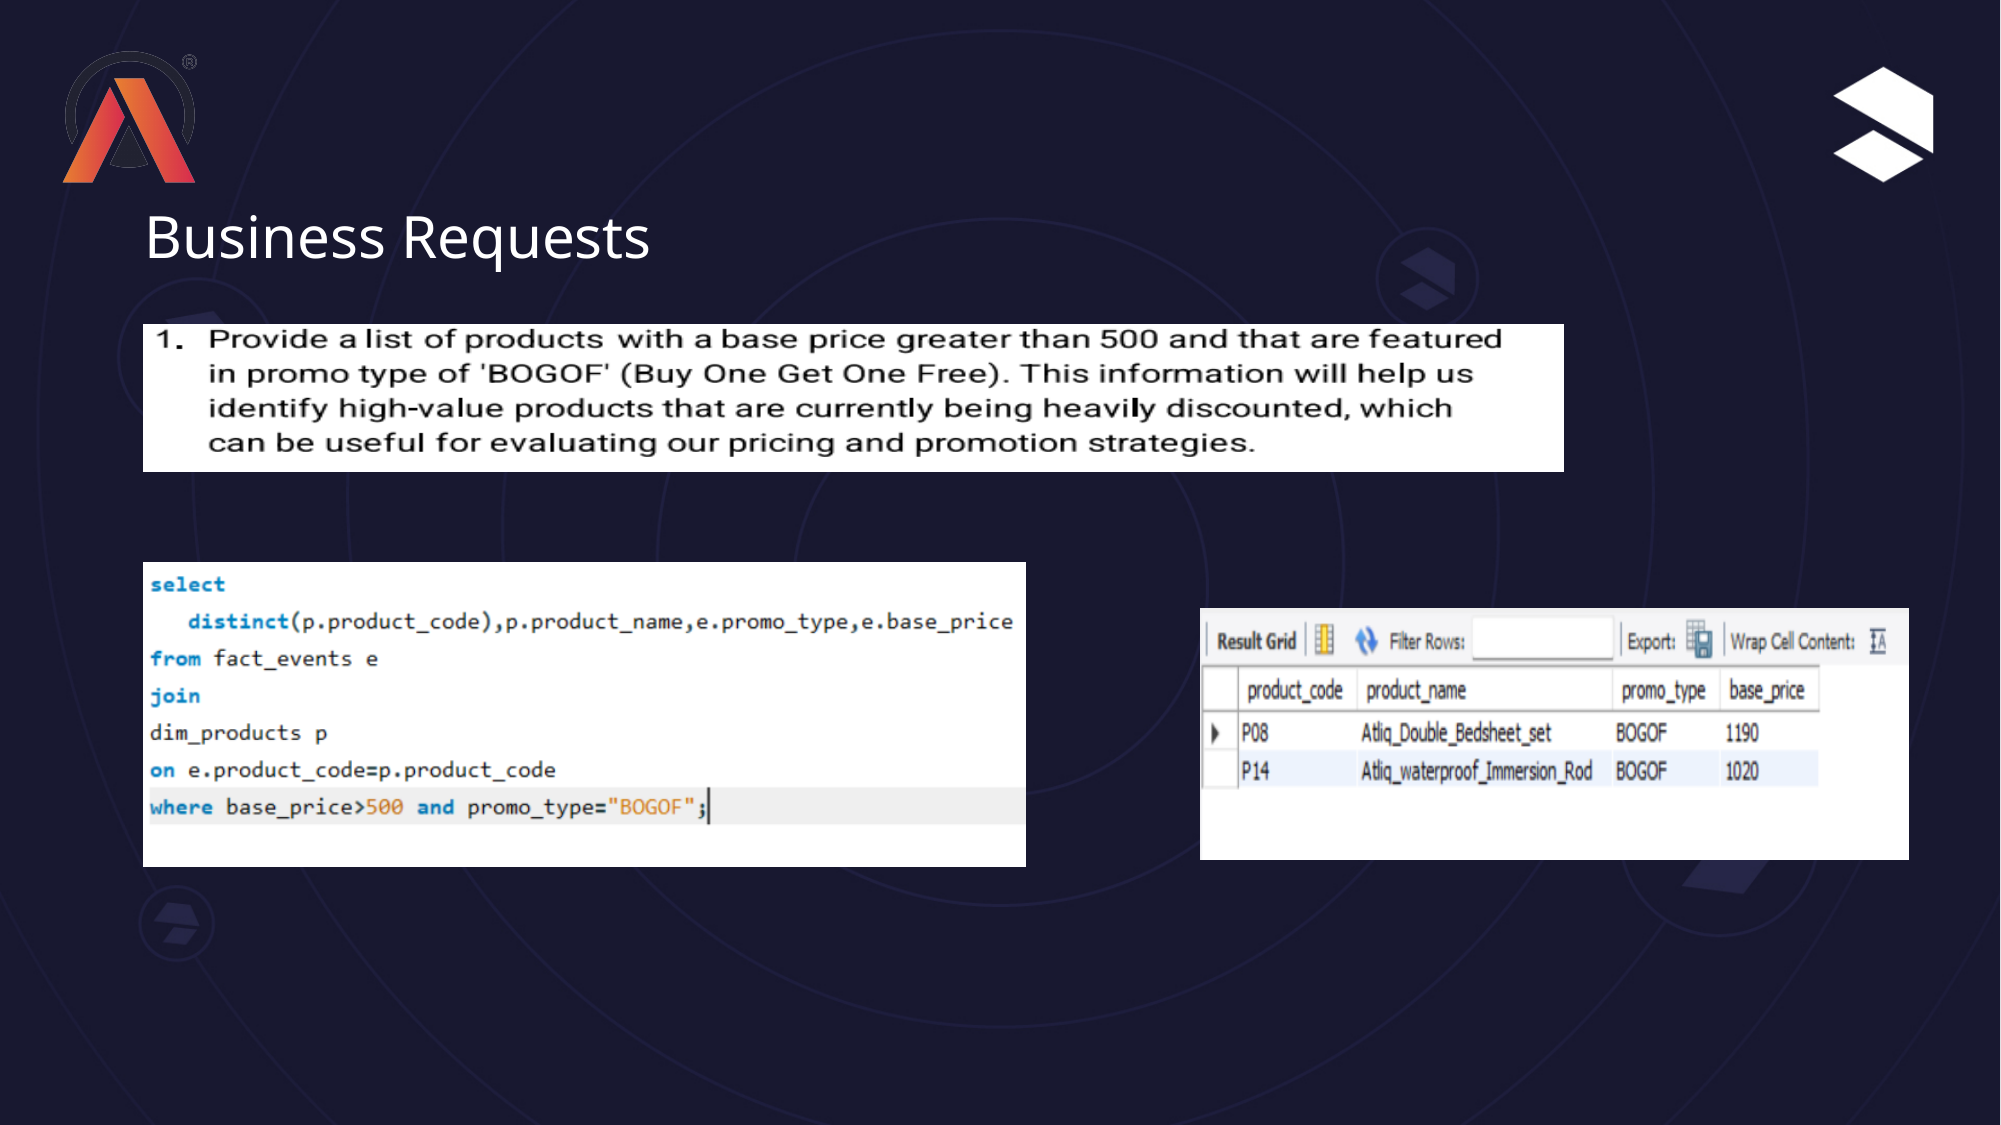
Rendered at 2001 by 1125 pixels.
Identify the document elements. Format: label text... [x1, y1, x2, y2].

picture [0, 0, 2001, 1125]
text_box Business Requests [129, 192, 867, 278]
